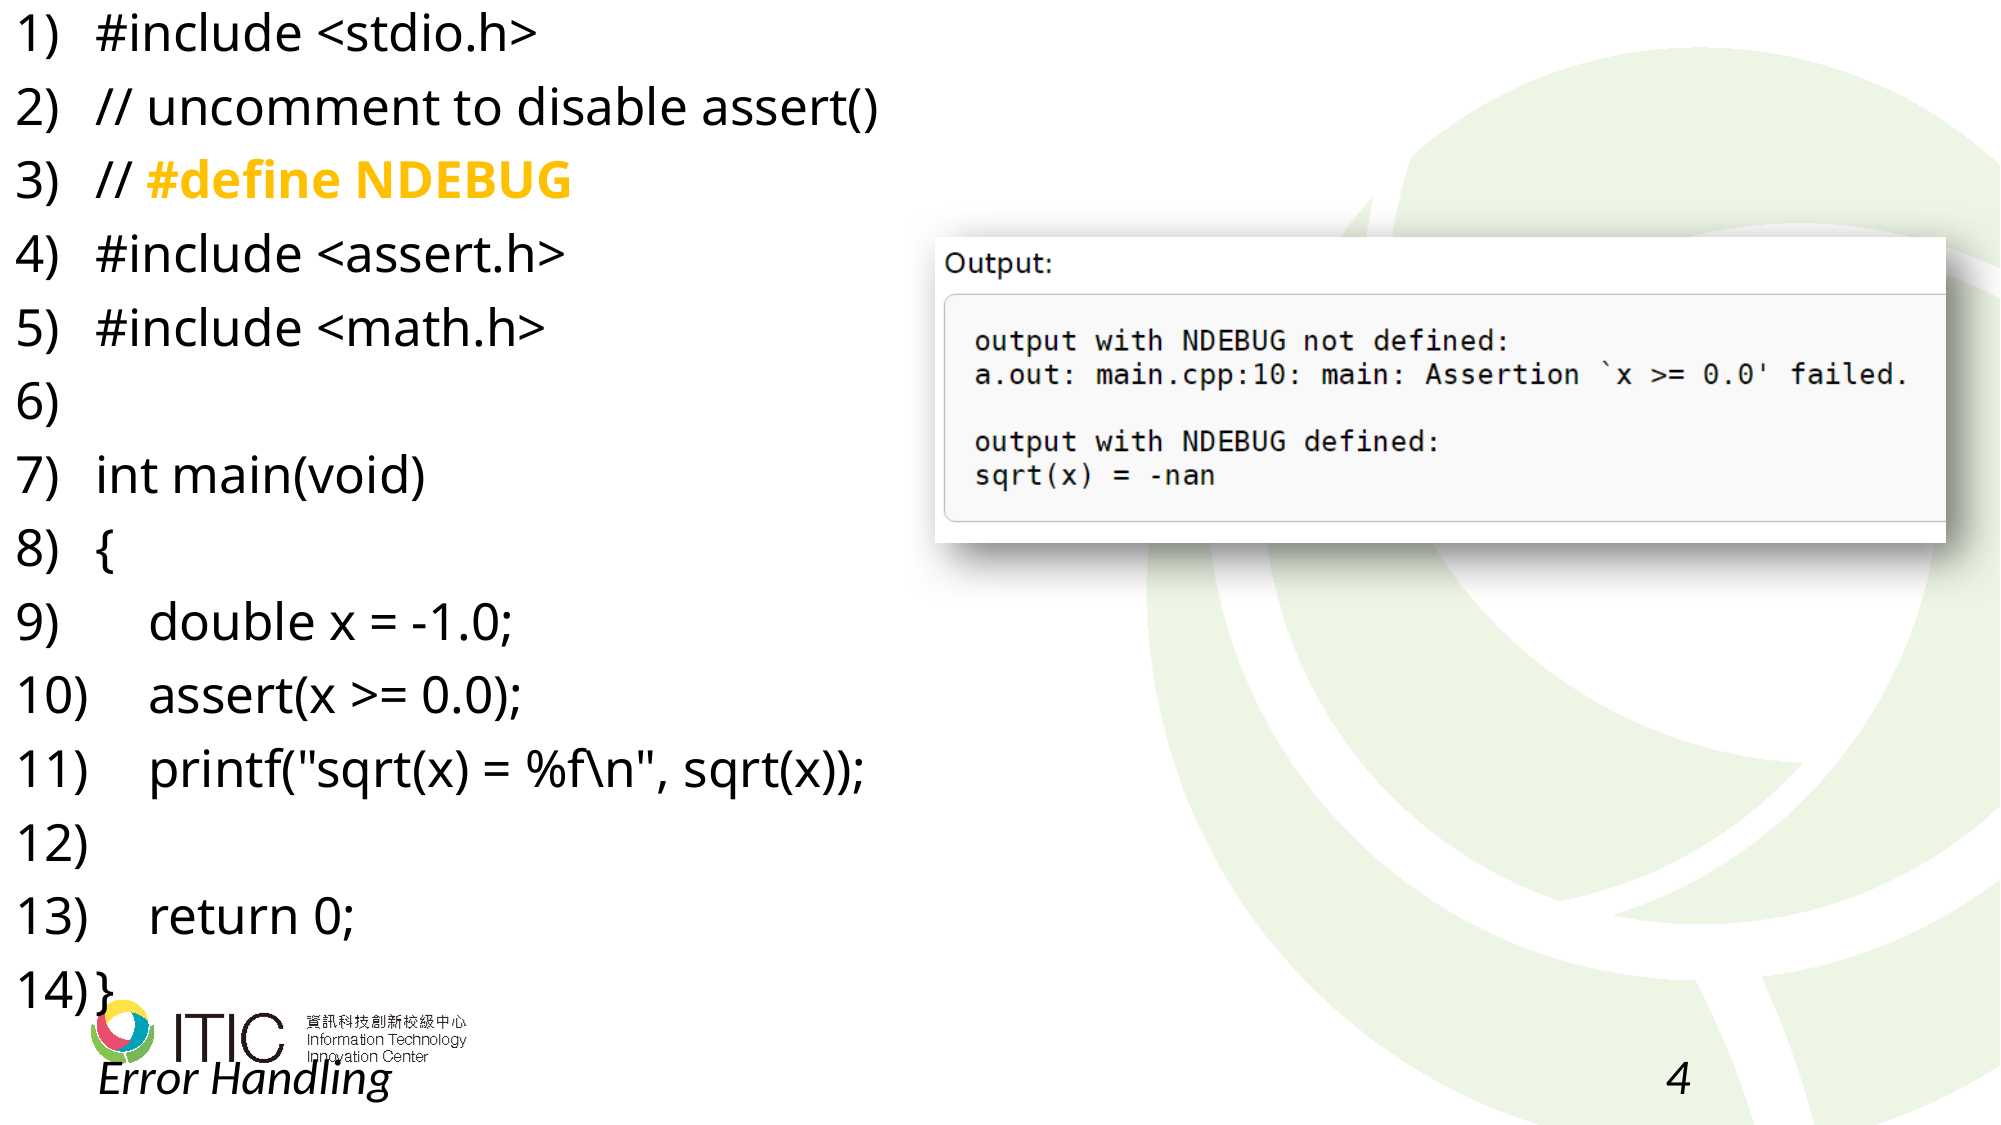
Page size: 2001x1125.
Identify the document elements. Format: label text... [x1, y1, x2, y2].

list #include <stdio.h> // uncomment to disable assert() // #define NDEBUG #include <assert.h> #include <math.h> int main(void) { double x = -1.0; assert(x >= 0.0); printf("sqrt(x) = %f\n", sqrt(x)); return 0; } [0, 0, 1917, 1037]
picture [0, 0, 2001, 1125]
